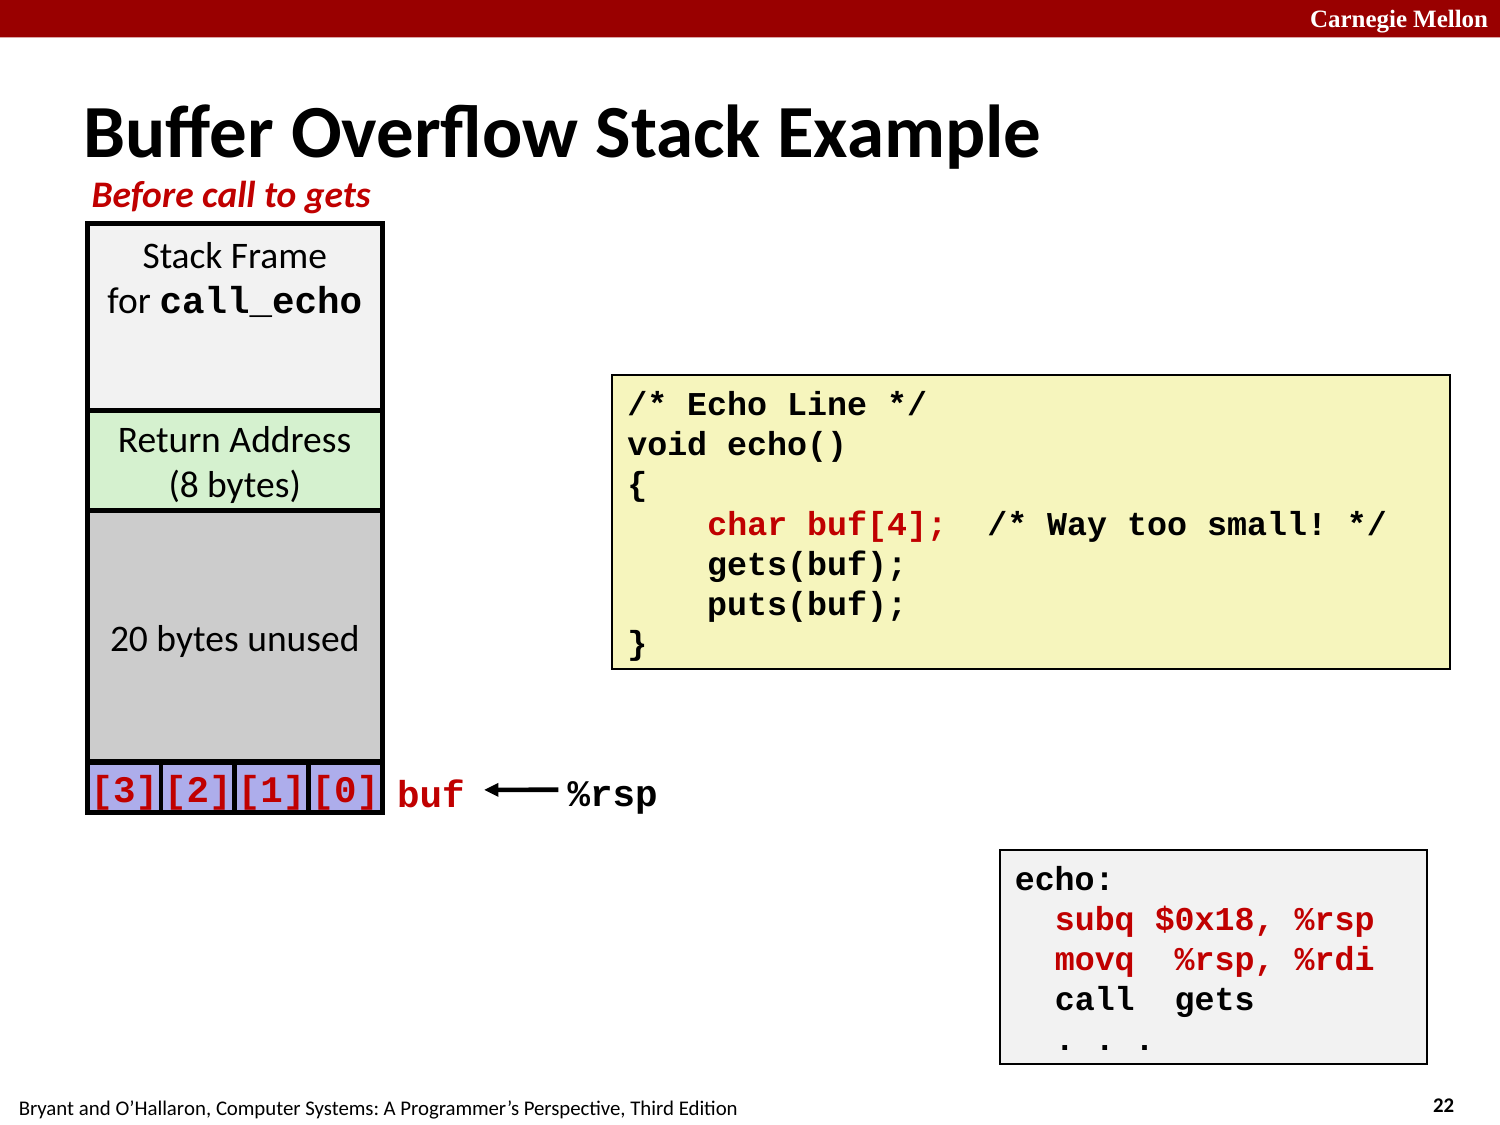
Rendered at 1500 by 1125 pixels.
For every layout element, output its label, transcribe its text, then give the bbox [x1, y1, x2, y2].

text_box %rsp [552, 761, 673, 822]
text_box [484, 783, 552, 797]
title Buffer Overflow Stack Example [68, 80, 1134, 176]
text_box [0] [308, 762, 382, 813]
text_box echo: subq $0x18, %rsp movq %rsp, %rdi call gets . . . [999, 849, 1427, 1064]
text_box [1] [234, 762, 308, 813]
text_box [2] [161, 762, 234, 813]
text_box [3] [87, 762, 161, 813]
text_box buf [382, 762, 480, 823]
text_box Before call to gets [76, 162, 386, 223]
text_box Return Address (8 bytes) [87, 411, 383, 510]
text_box /* Echo Line */ void echo() { char buf[4]; /* Way too small! */ gets(buf); puts(buf); } [612, 374, 1450, 669]
text_box 20 bytes unused [87, 510, 383, 762]
text_box Stack Frame for call_echo [87, 223, 383, 411]
